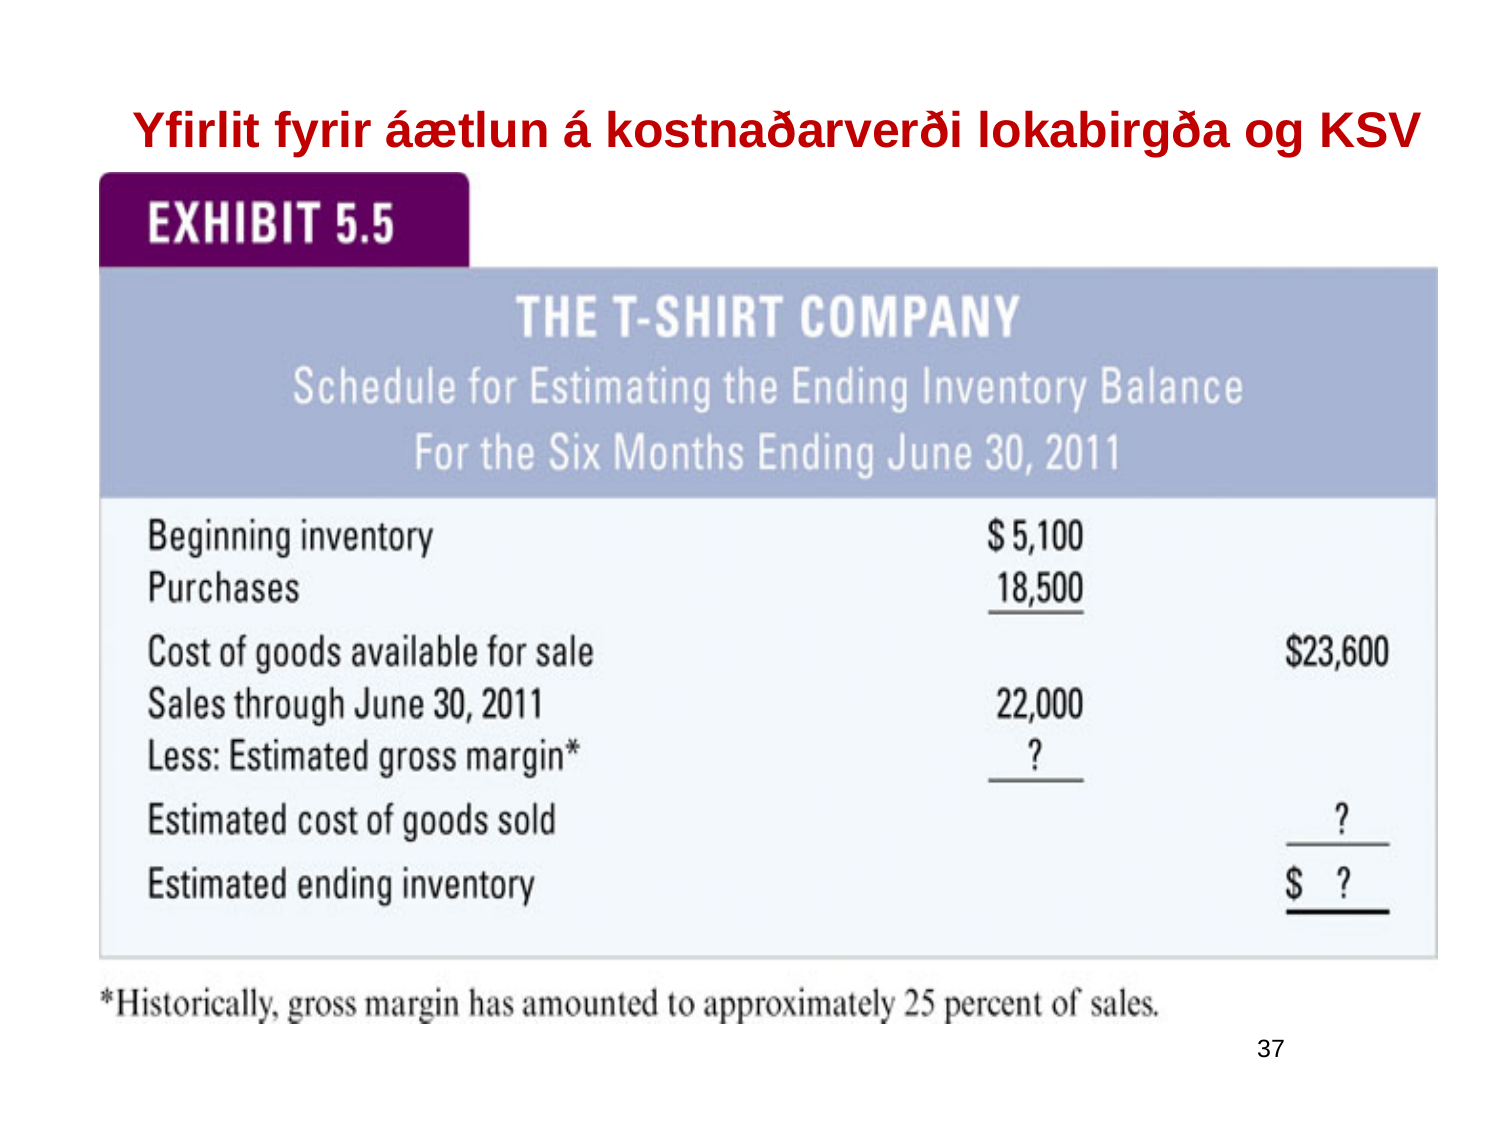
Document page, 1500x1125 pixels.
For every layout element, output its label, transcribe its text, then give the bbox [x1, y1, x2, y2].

text_box Yfirlit fyrir áætlun á kostnaðarverði lokabirgða og KSV [99, 90, 1438, 165]
picture [99, 172, 1438, 1024]
slide_number 37 [987, 1032, 1301, 1101]
